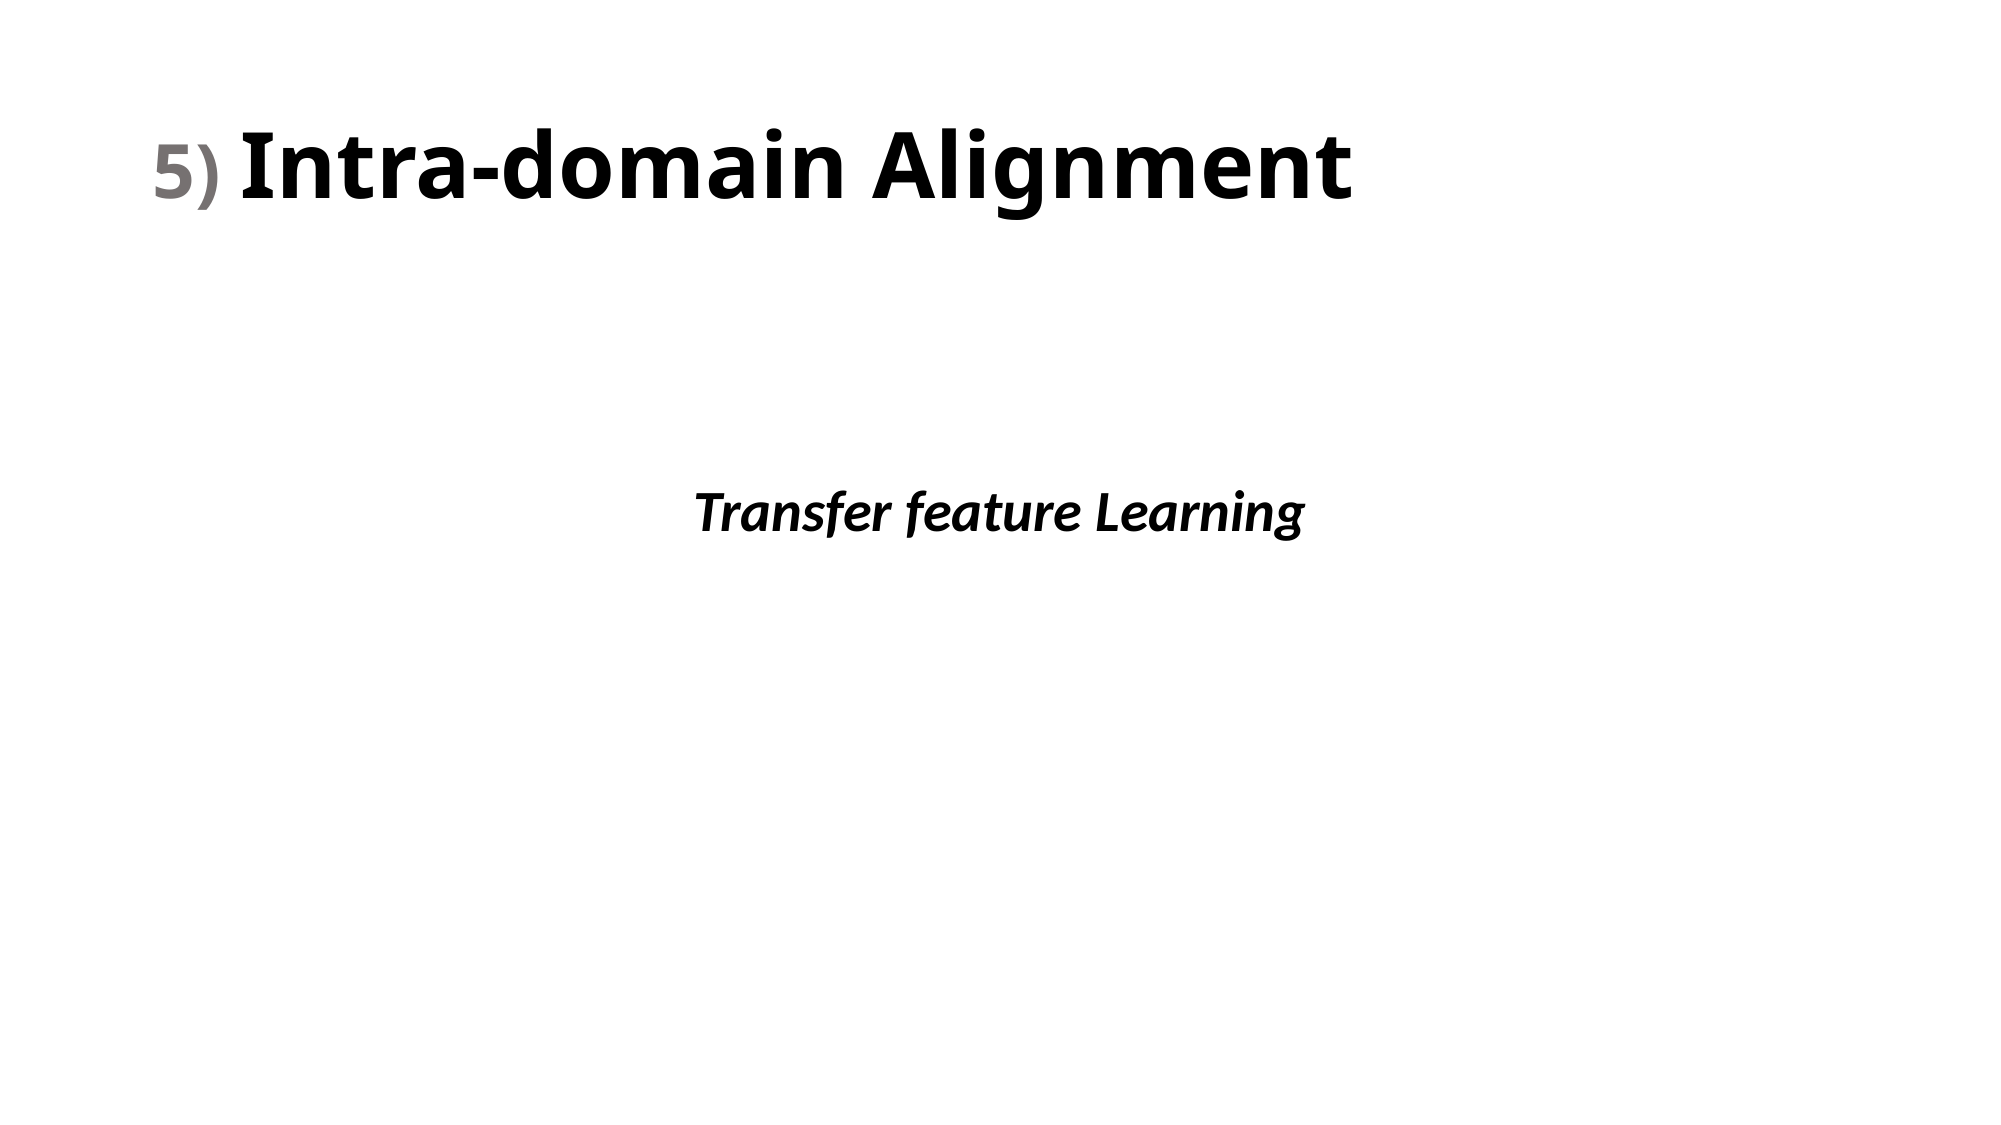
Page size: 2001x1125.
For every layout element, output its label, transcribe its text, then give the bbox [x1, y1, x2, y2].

list Transfer feature Learning [137, 299, 1863, 1014]
title 5) Intra-domain Alignment [137, 59, 1863, 278]
